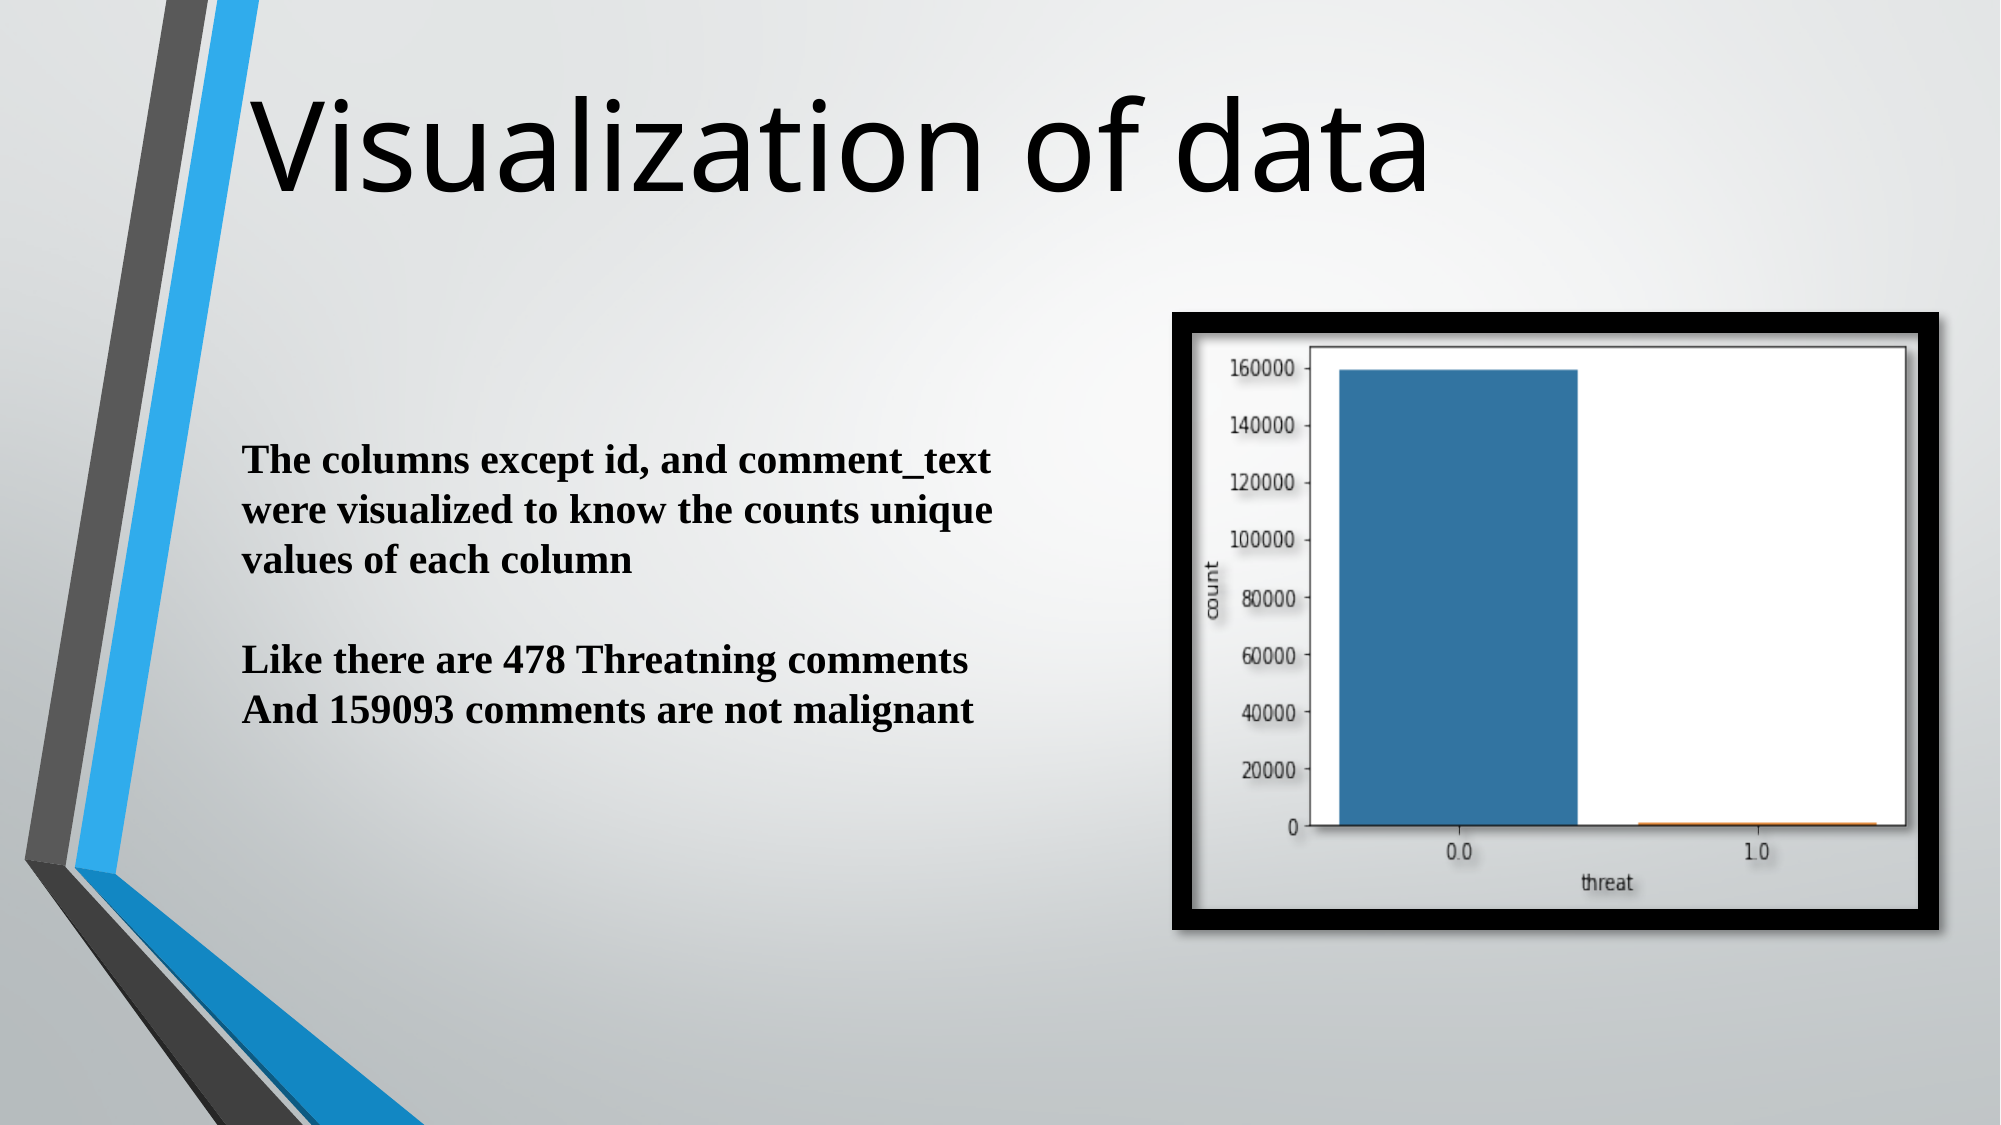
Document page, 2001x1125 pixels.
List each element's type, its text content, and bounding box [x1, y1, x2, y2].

text_box Visualization of data [235, 58, 2000, 224]
text_box [82, 143, 1659, 321]
picture [1192, 332, 1919, 909]
text_box The columns except id, and comment_text were visualized to know the counts unique values of each column Like there are 478 Threatning comments And 159093 comments are not malignant [226, 424, 1017, 740]
